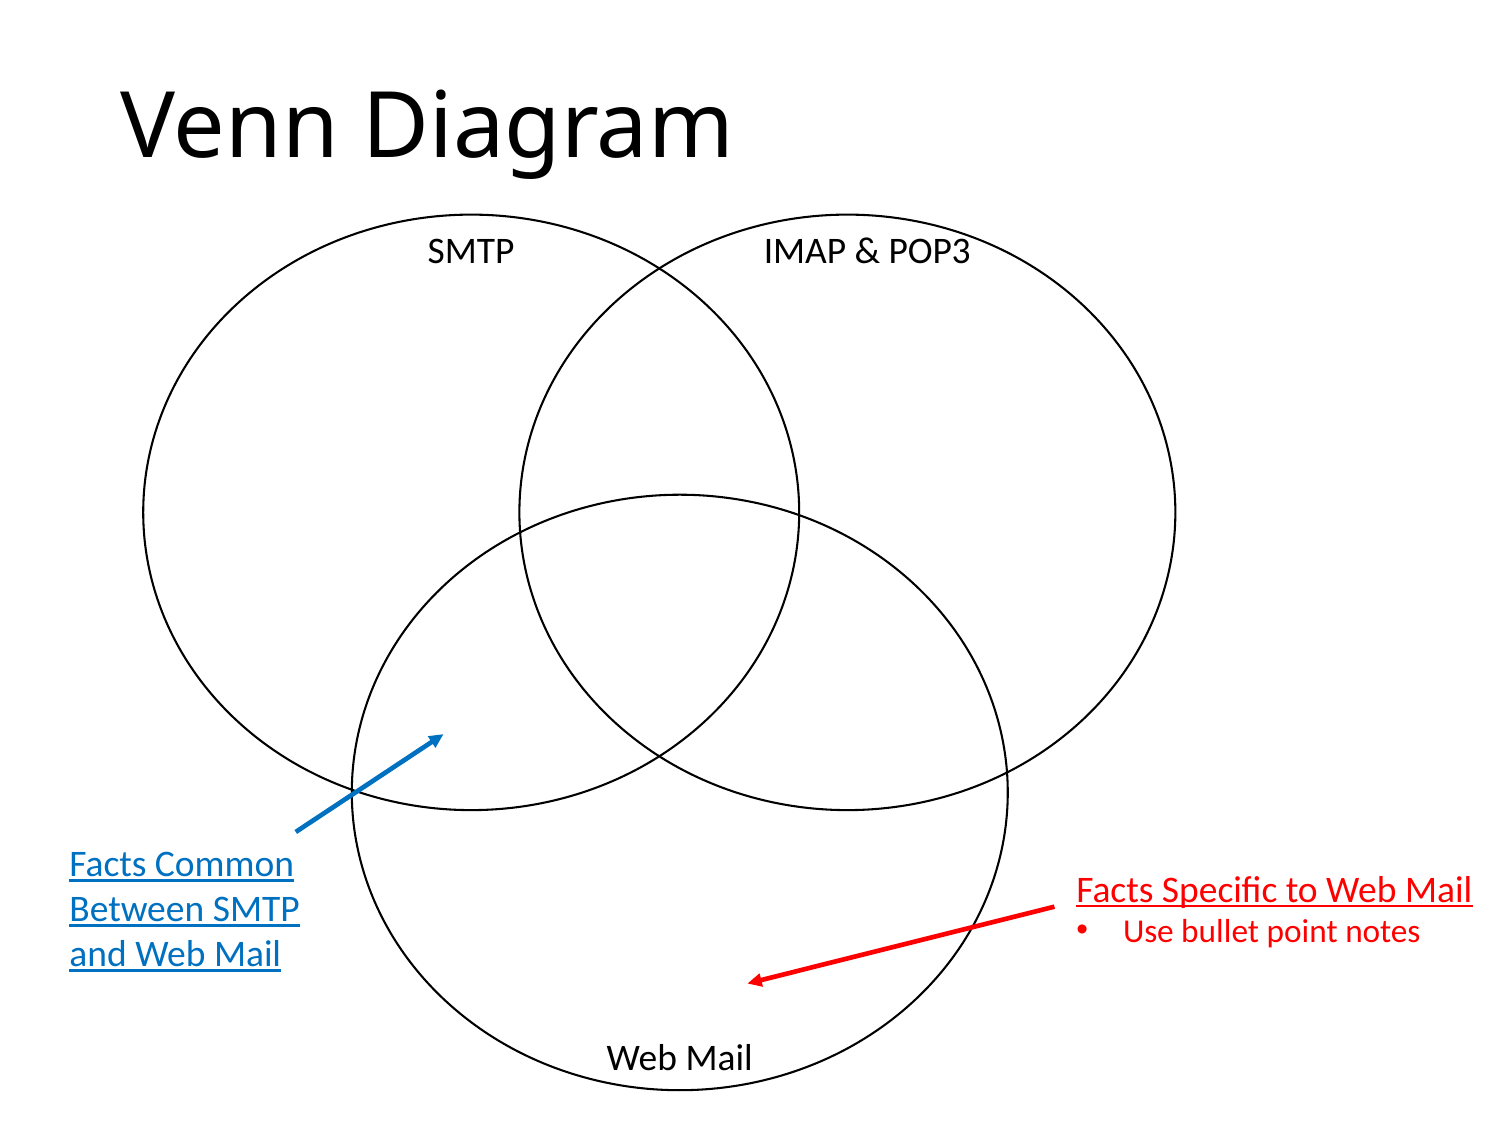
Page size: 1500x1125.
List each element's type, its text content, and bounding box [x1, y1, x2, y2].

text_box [295, 734, 444, 832]
text_box [518, 227, 1177, 773]
text_box [791, 213, 904, 218]
text_box [618, 1086, 742, 1092]
text_box Web Mail [591, 1025, 768, 1086]
text_box [414, 213, 528, 218]
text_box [747, 906, 1055, 984]
text_box [142, 218, 659, 765]
text_box Facts Specific to Web Mail Use bullet point notes [1061, 857, 1488, 957]
text_box Facts Common Between SMTP and Web Mail [54, 831, 315, 982]
text_box SMTP [412, 218, 530, 279]
text_box [353, 493, 1009, 1081]
text_box IMAP & POP3 [749, 218, 986, 279]
title Venn Diagram [105, 19, 1400, 237]
